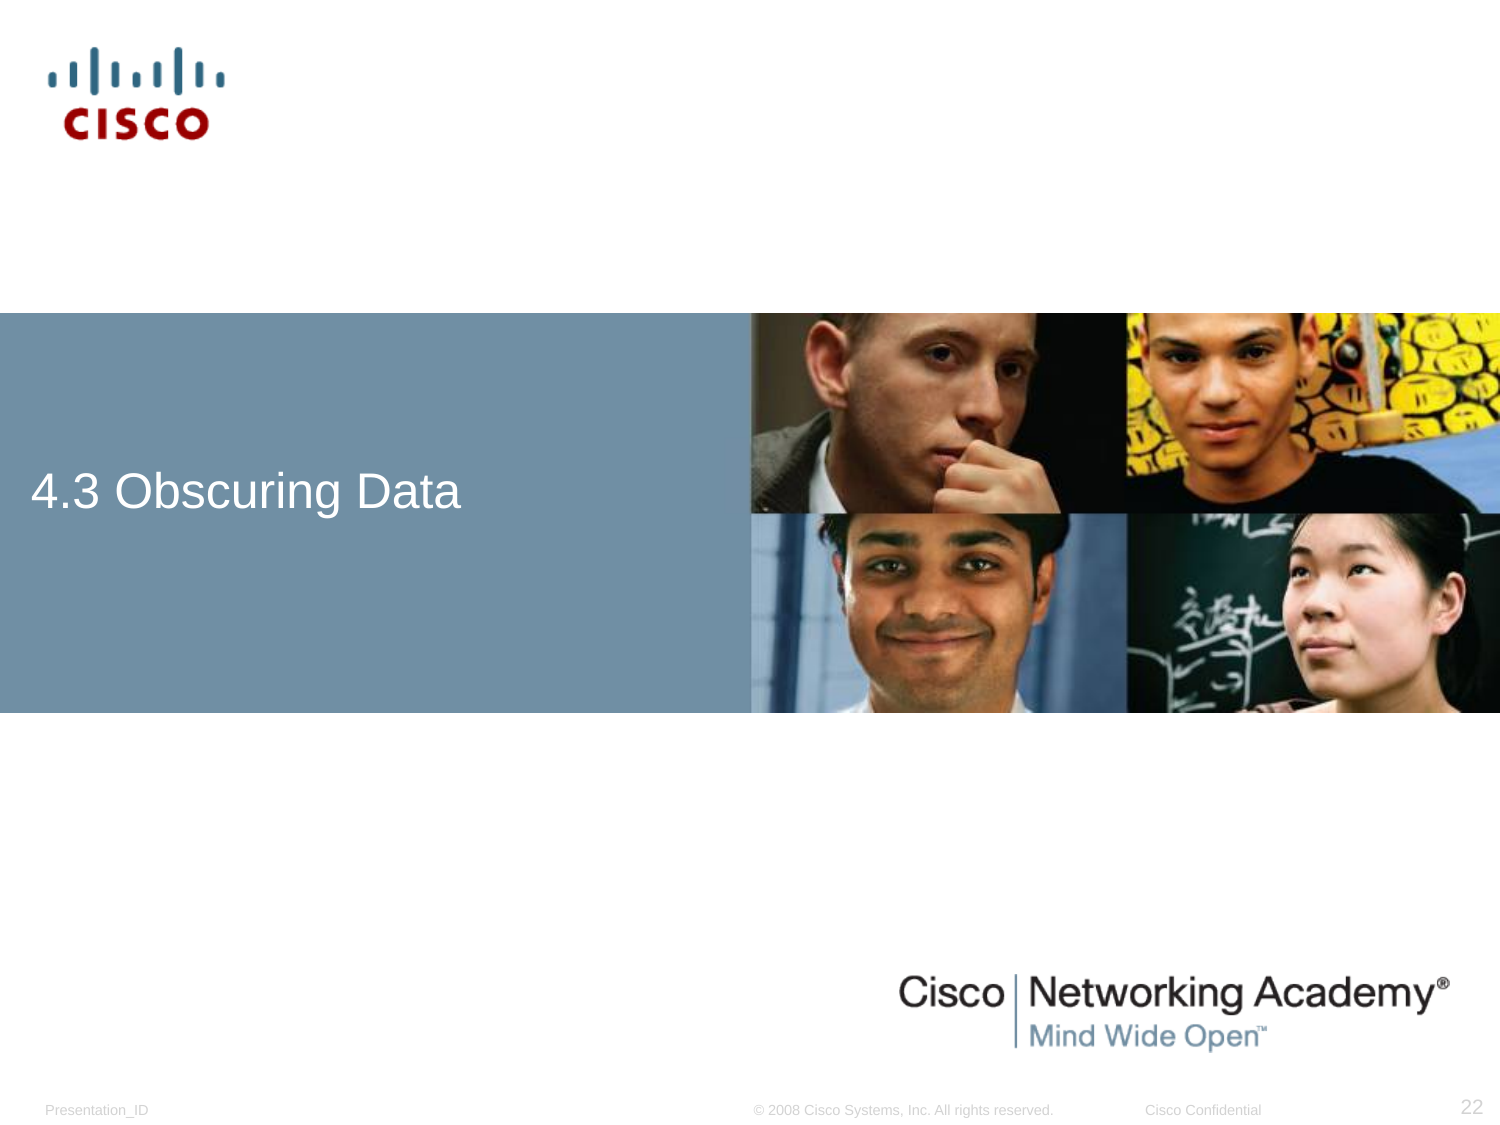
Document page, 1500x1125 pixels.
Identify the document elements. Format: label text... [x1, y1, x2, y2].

picture [0, 313, 1500, 713]
title 4.3 Obscuring Data [17, 371, 730, 615]
picture [40, 19, 233, 168]
picture [899, 974, 1450, 1053]
